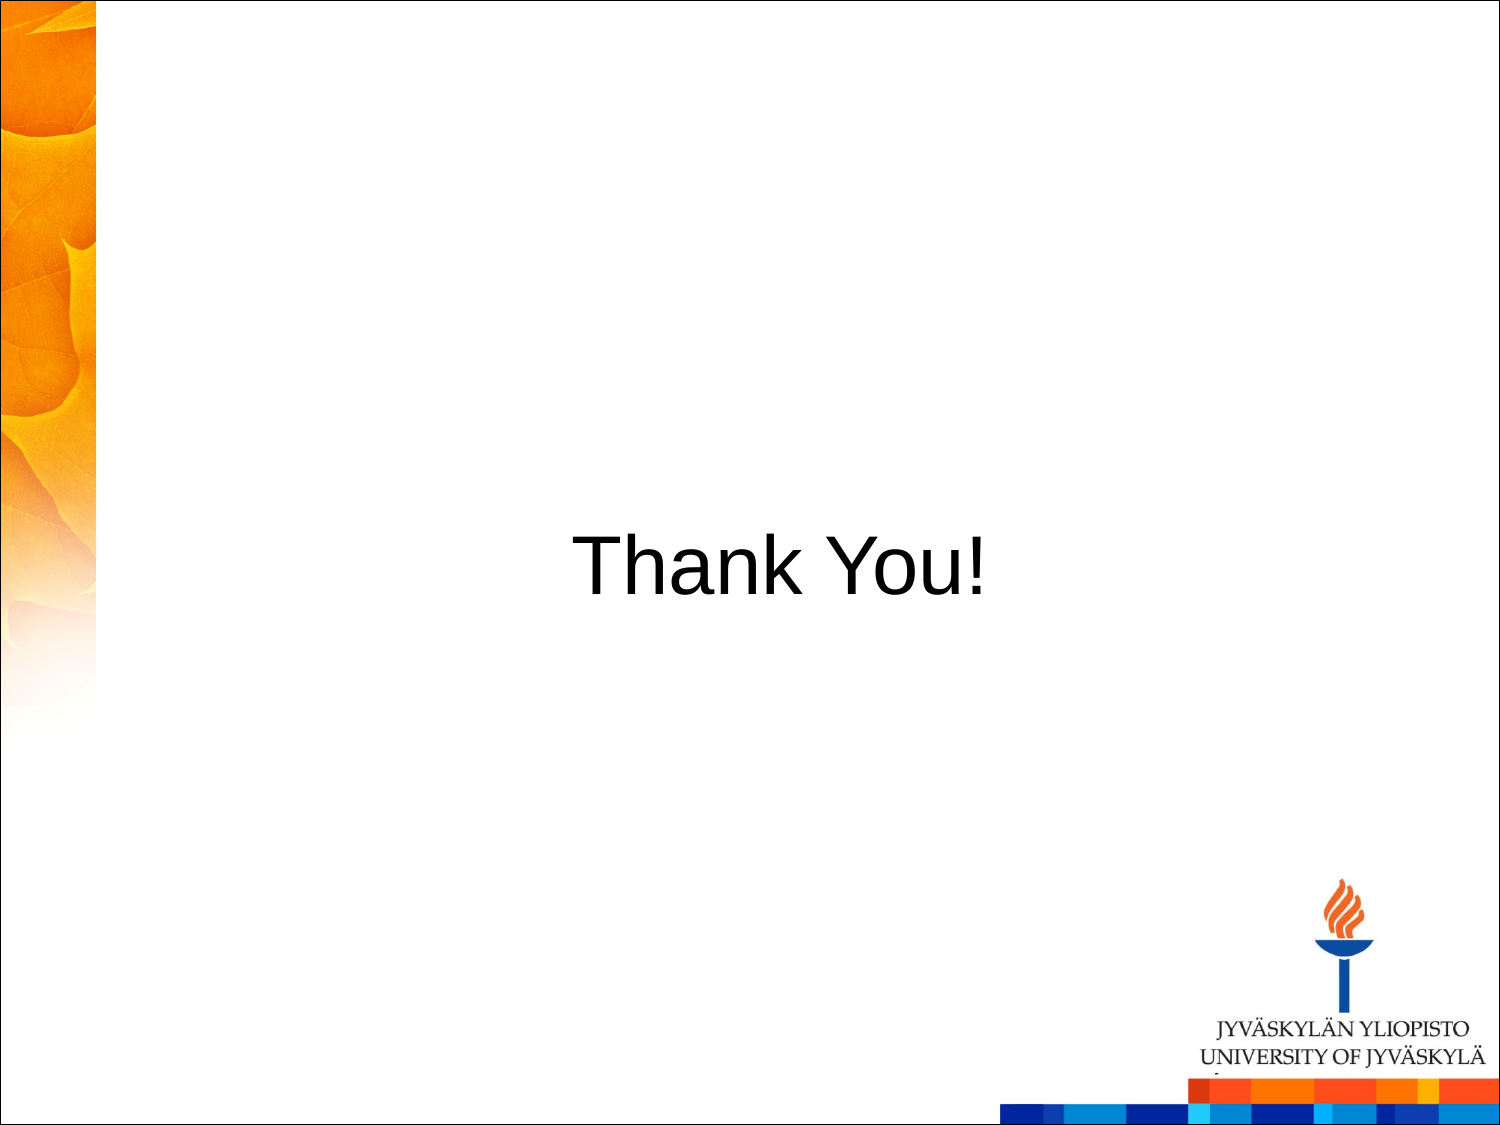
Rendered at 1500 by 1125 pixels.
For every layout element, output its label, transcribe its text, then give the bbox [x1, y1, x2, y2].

title Thank You! [135, 467, 1426, 656]
picture [1, 1, 1499, 1124]
